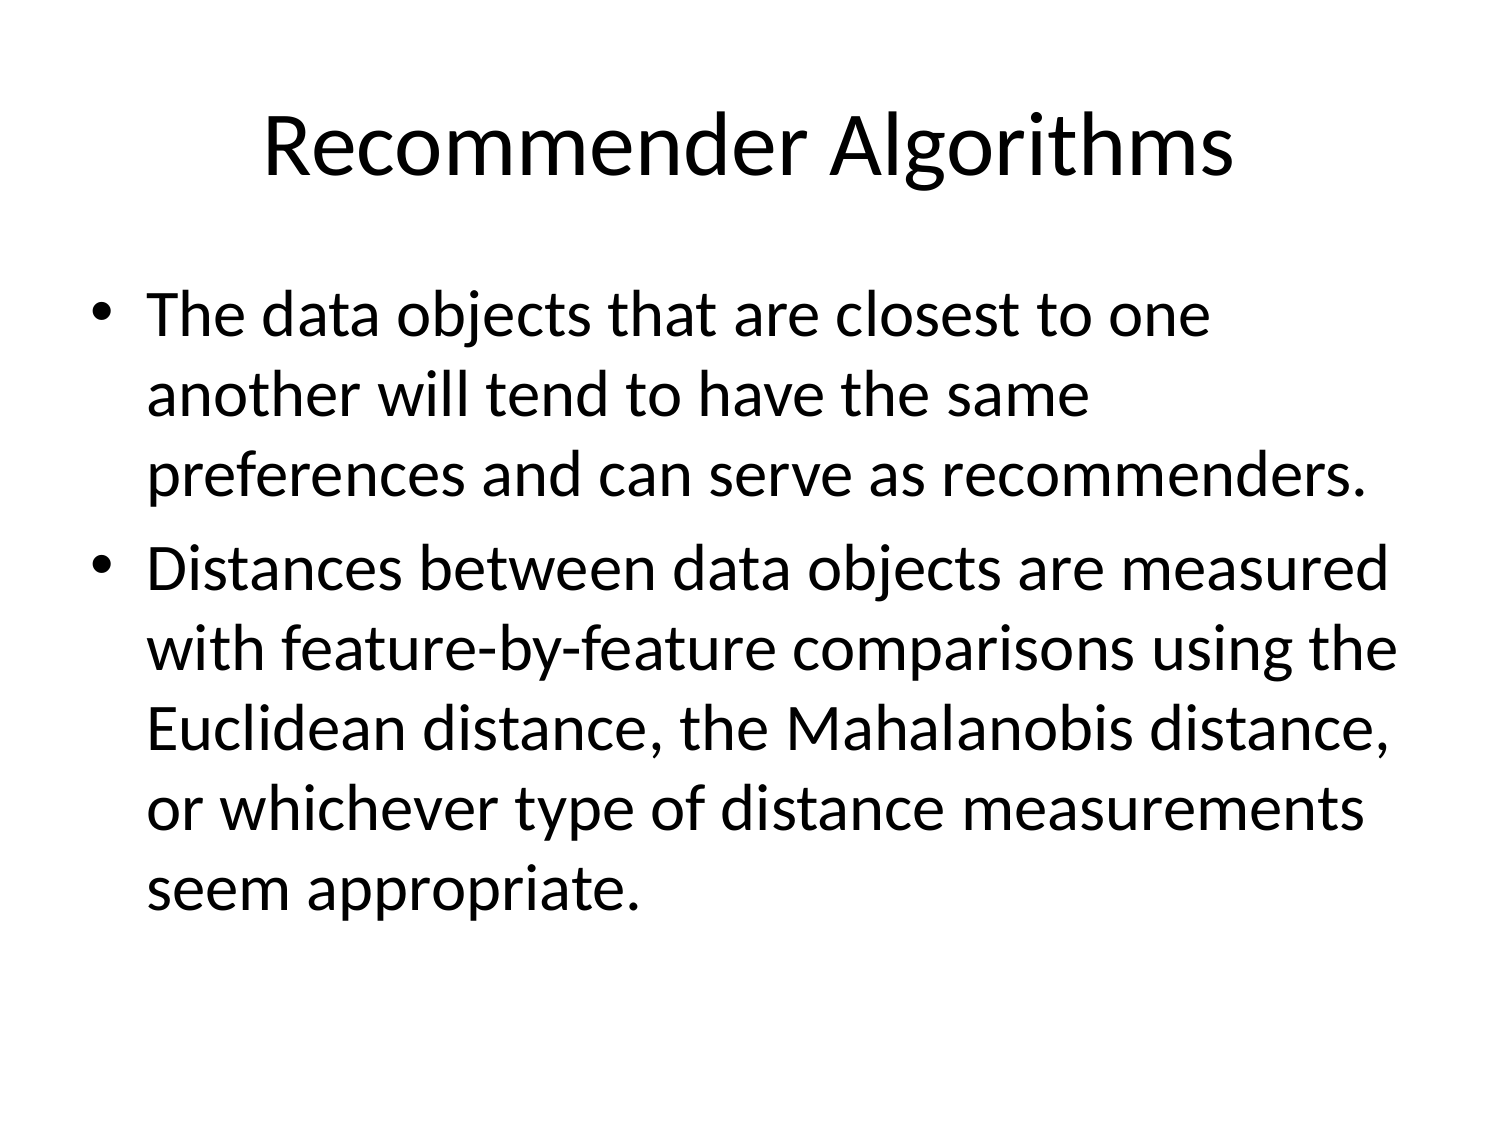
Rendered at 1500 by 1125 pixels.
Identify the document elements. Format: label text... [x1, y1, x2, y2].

title Recommender Algorithms [75, 45, 1425, 233]
list The data objects that are closest to one another will tend to have the same preferences and can serve as recommenders. Distances between data objects are measured with feature-by-feature comparisons using the Euclidean distance, the Mahalanobis distance, or whichever type of distance measurements seem appropriate. [75, 262, 1425, 1005]
